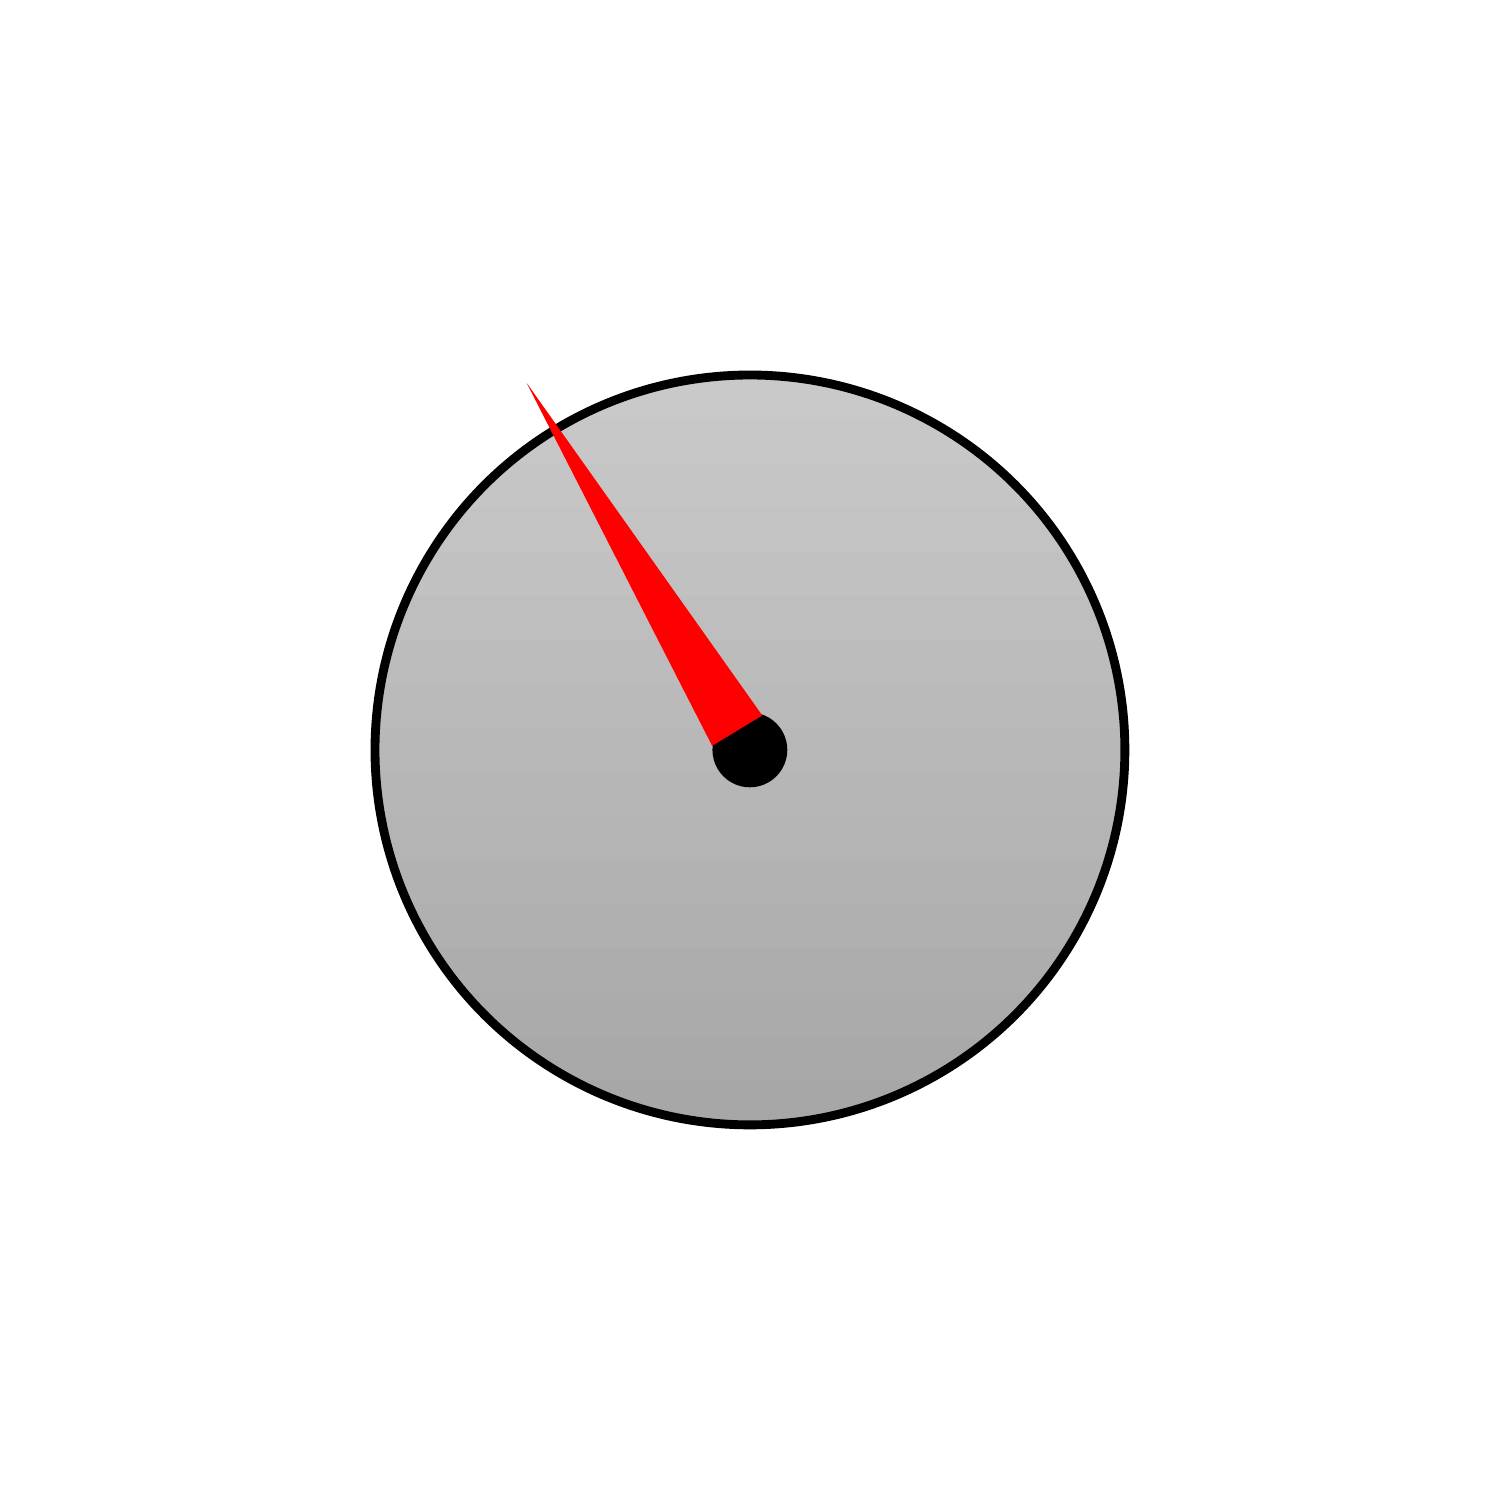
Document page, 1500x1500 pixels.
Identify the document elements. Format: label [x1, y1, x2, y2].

text_box [375, 375, 1125, 1125]
text_box [712, 714, 788, 788]
text_box [526, 382, 763, 746]
